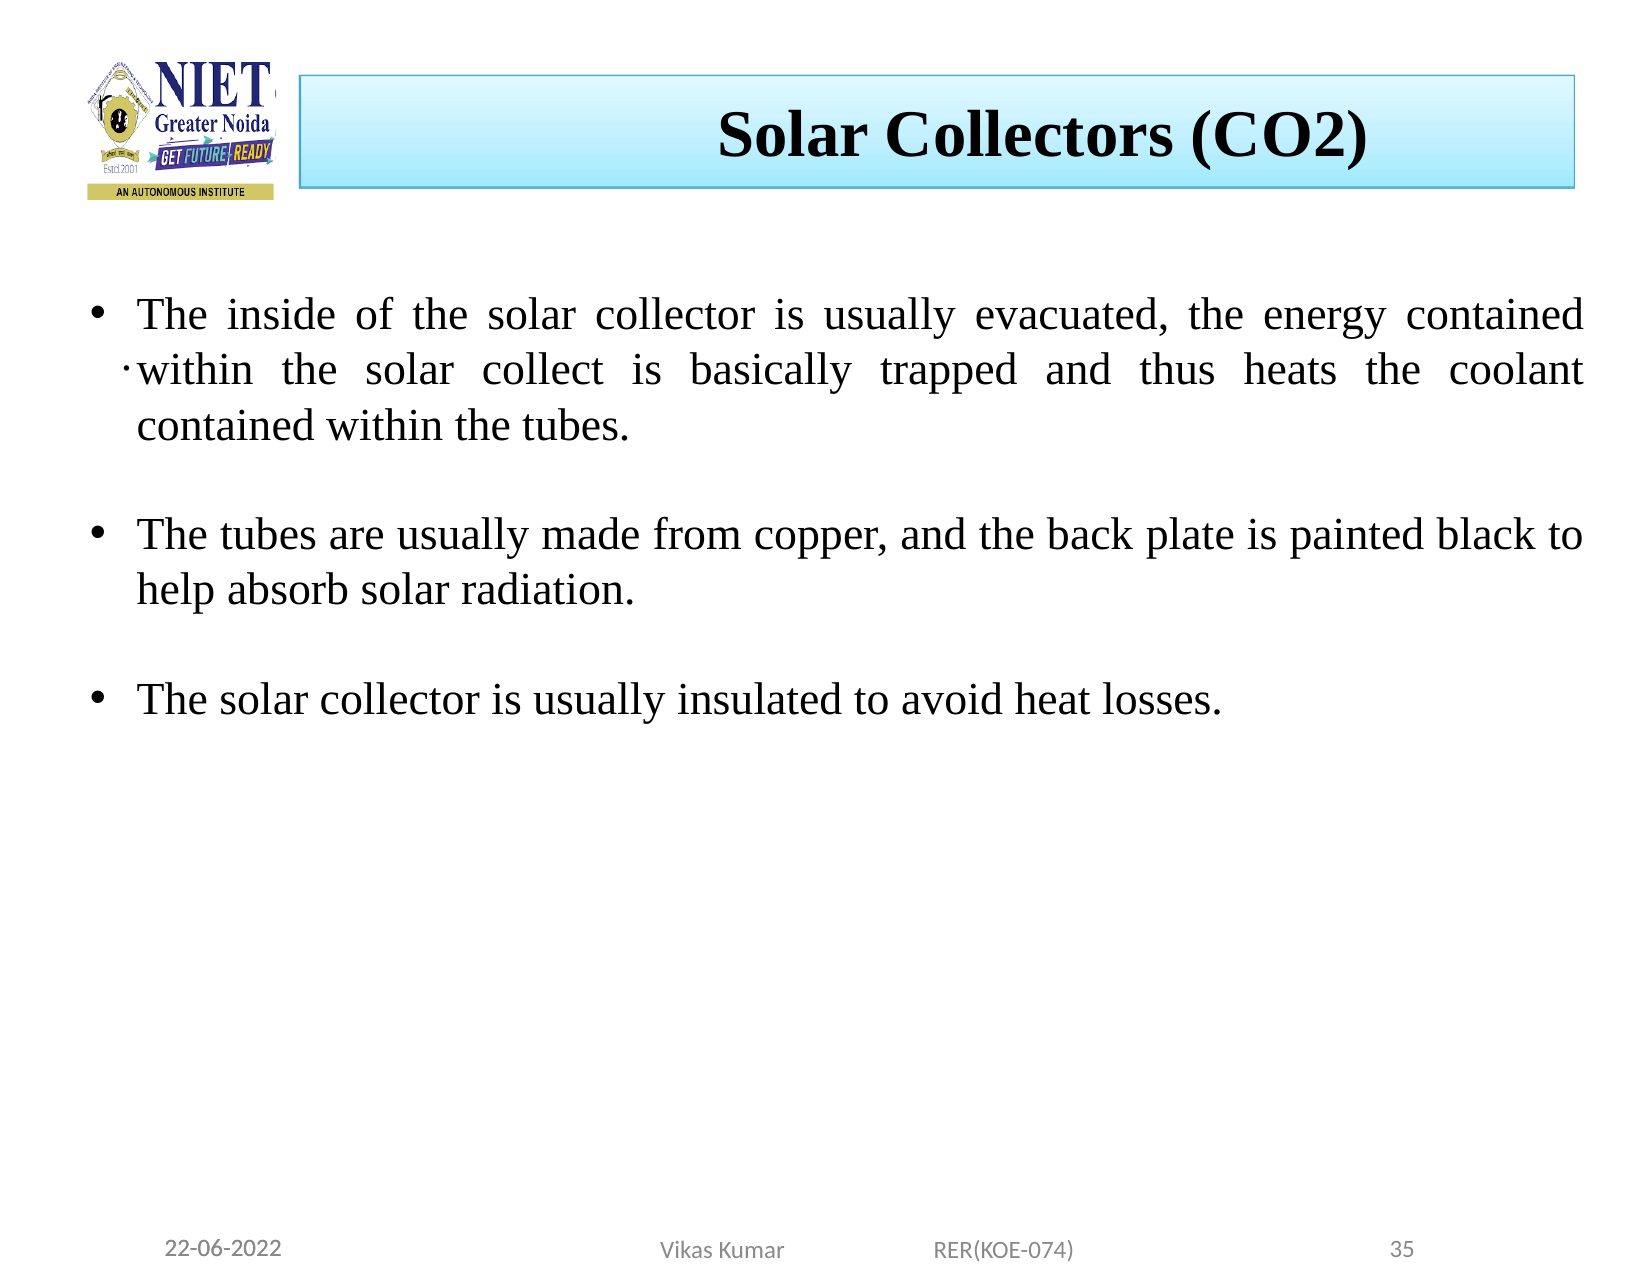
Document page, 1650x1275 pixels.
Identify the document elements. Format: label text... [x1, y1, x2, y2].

picture [87, 62, 276, 201]
title Solar Collectors (CO2) [685, 88, 1400, 221]
text_box [74, 75, 313, 210]
footer Vikas Kumar RER(KOE-074) [562, 1237, 1171, 1264]
text_box The inside of the solar collector is usually evacuated, the energy contained within the solar collect is basically trapped and thus heats the coolant contained within the tubes. The tubes are usually made from copper, and the back plate is painted black to help absorb solar radiation. The solar collector is usually insulated to avoid heat losses. [75, 221, 1600, 732]
picture [313, 77, 1573, 186]
